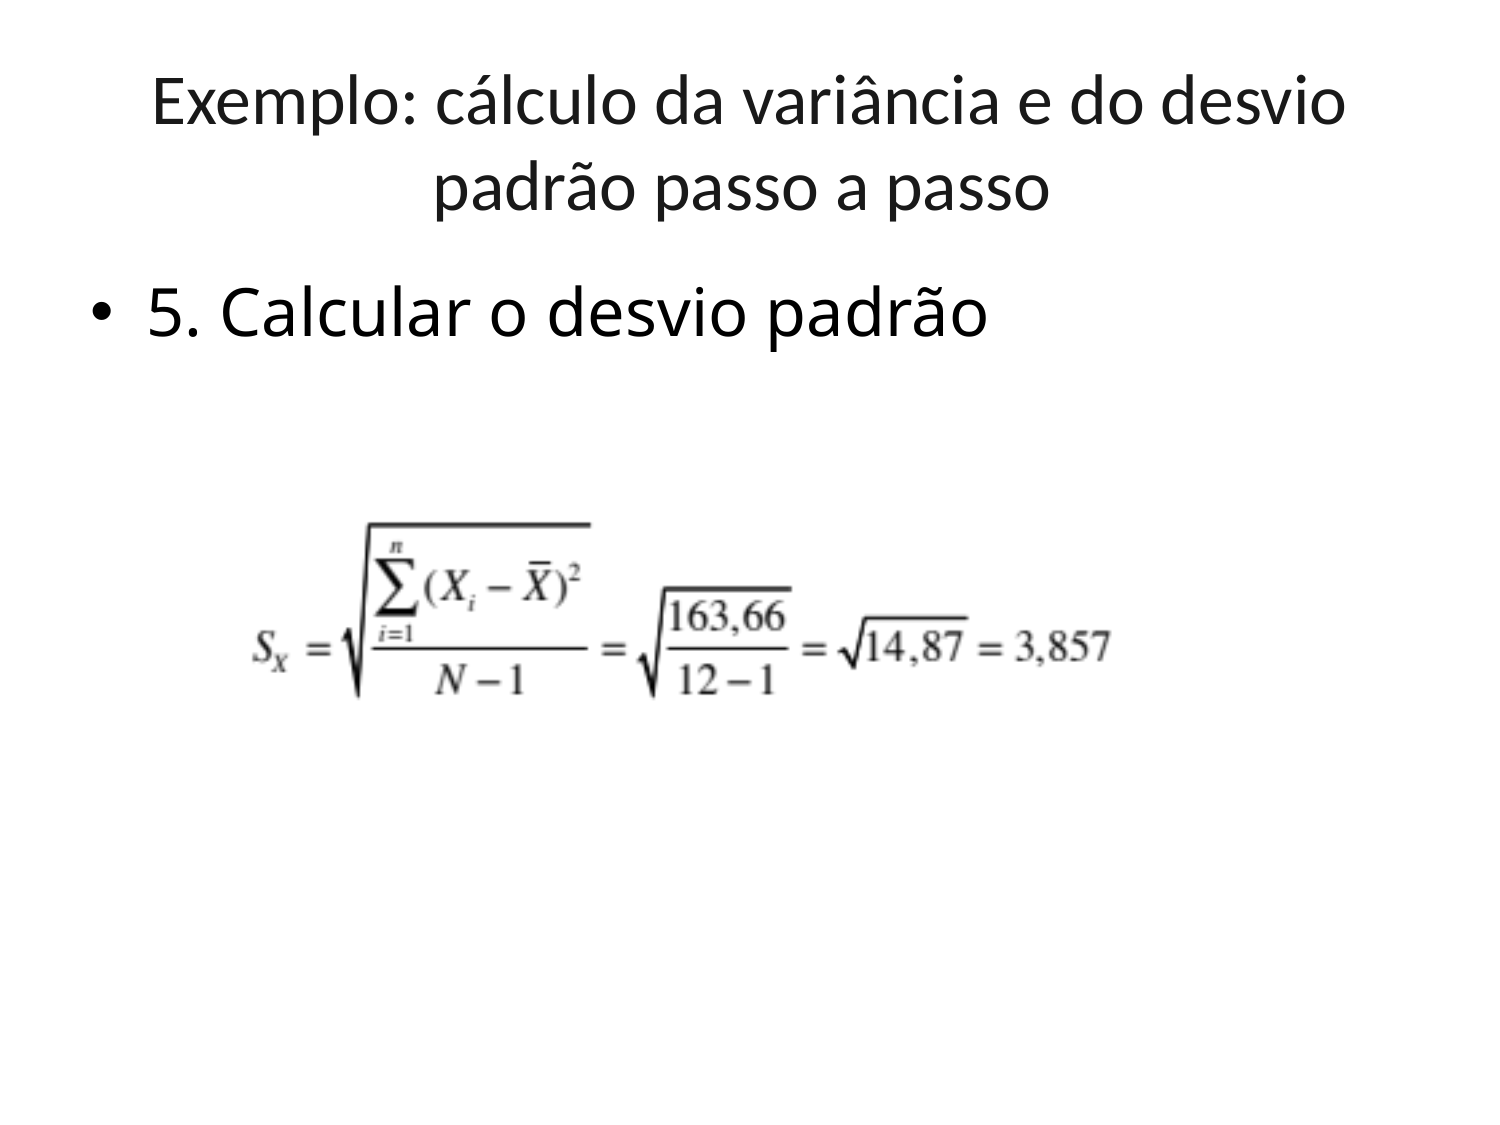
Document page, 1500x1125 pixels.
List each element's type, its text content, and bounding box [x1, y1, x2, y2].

picture [248, 518, 1118, 704]
title Exemplo: cálculo da variância e do desvio padrão passo a passo [75, 45, 1425, 233]
list 5. Calcular o desvio padrão [75, 262, 1425, 1005]
